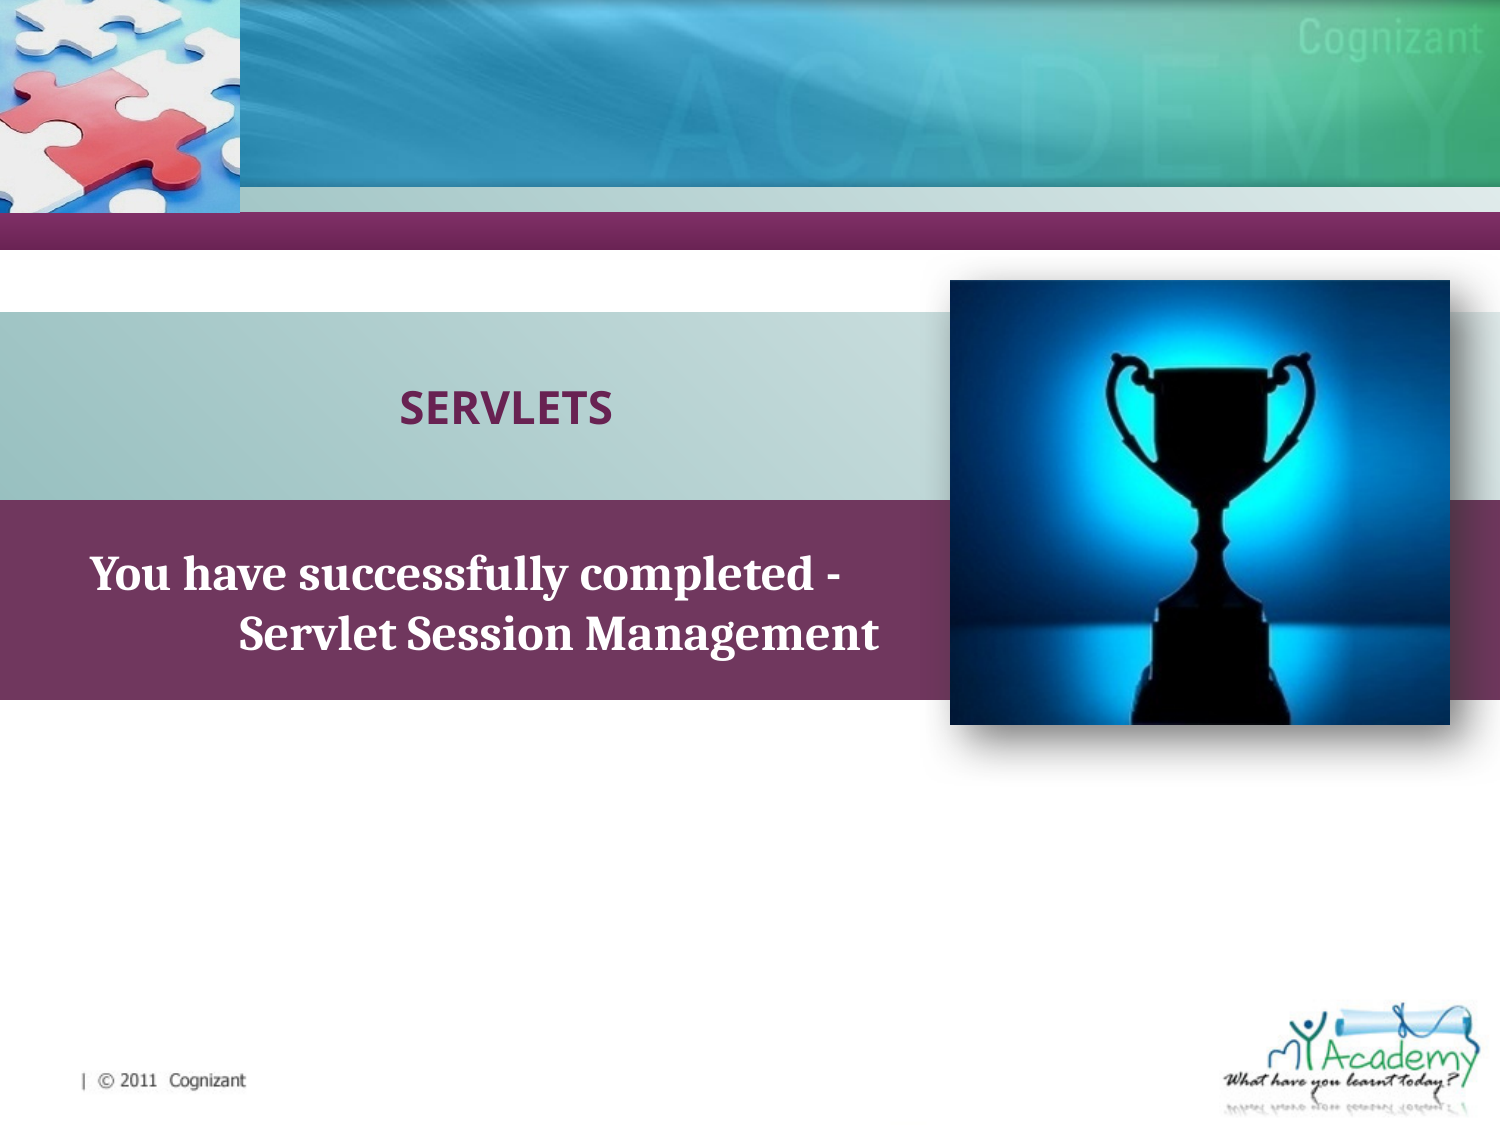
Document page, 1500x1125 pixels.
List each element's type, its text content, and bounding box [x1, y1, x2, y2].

picture [0, 250, 1500, 1125]
text_box You have successfully completed - Servlet Session Management [0, 498, 940, 702]
picture [0, 0, 1500, 213]
text_box SERVLETS [0, 310, 940, 498]
